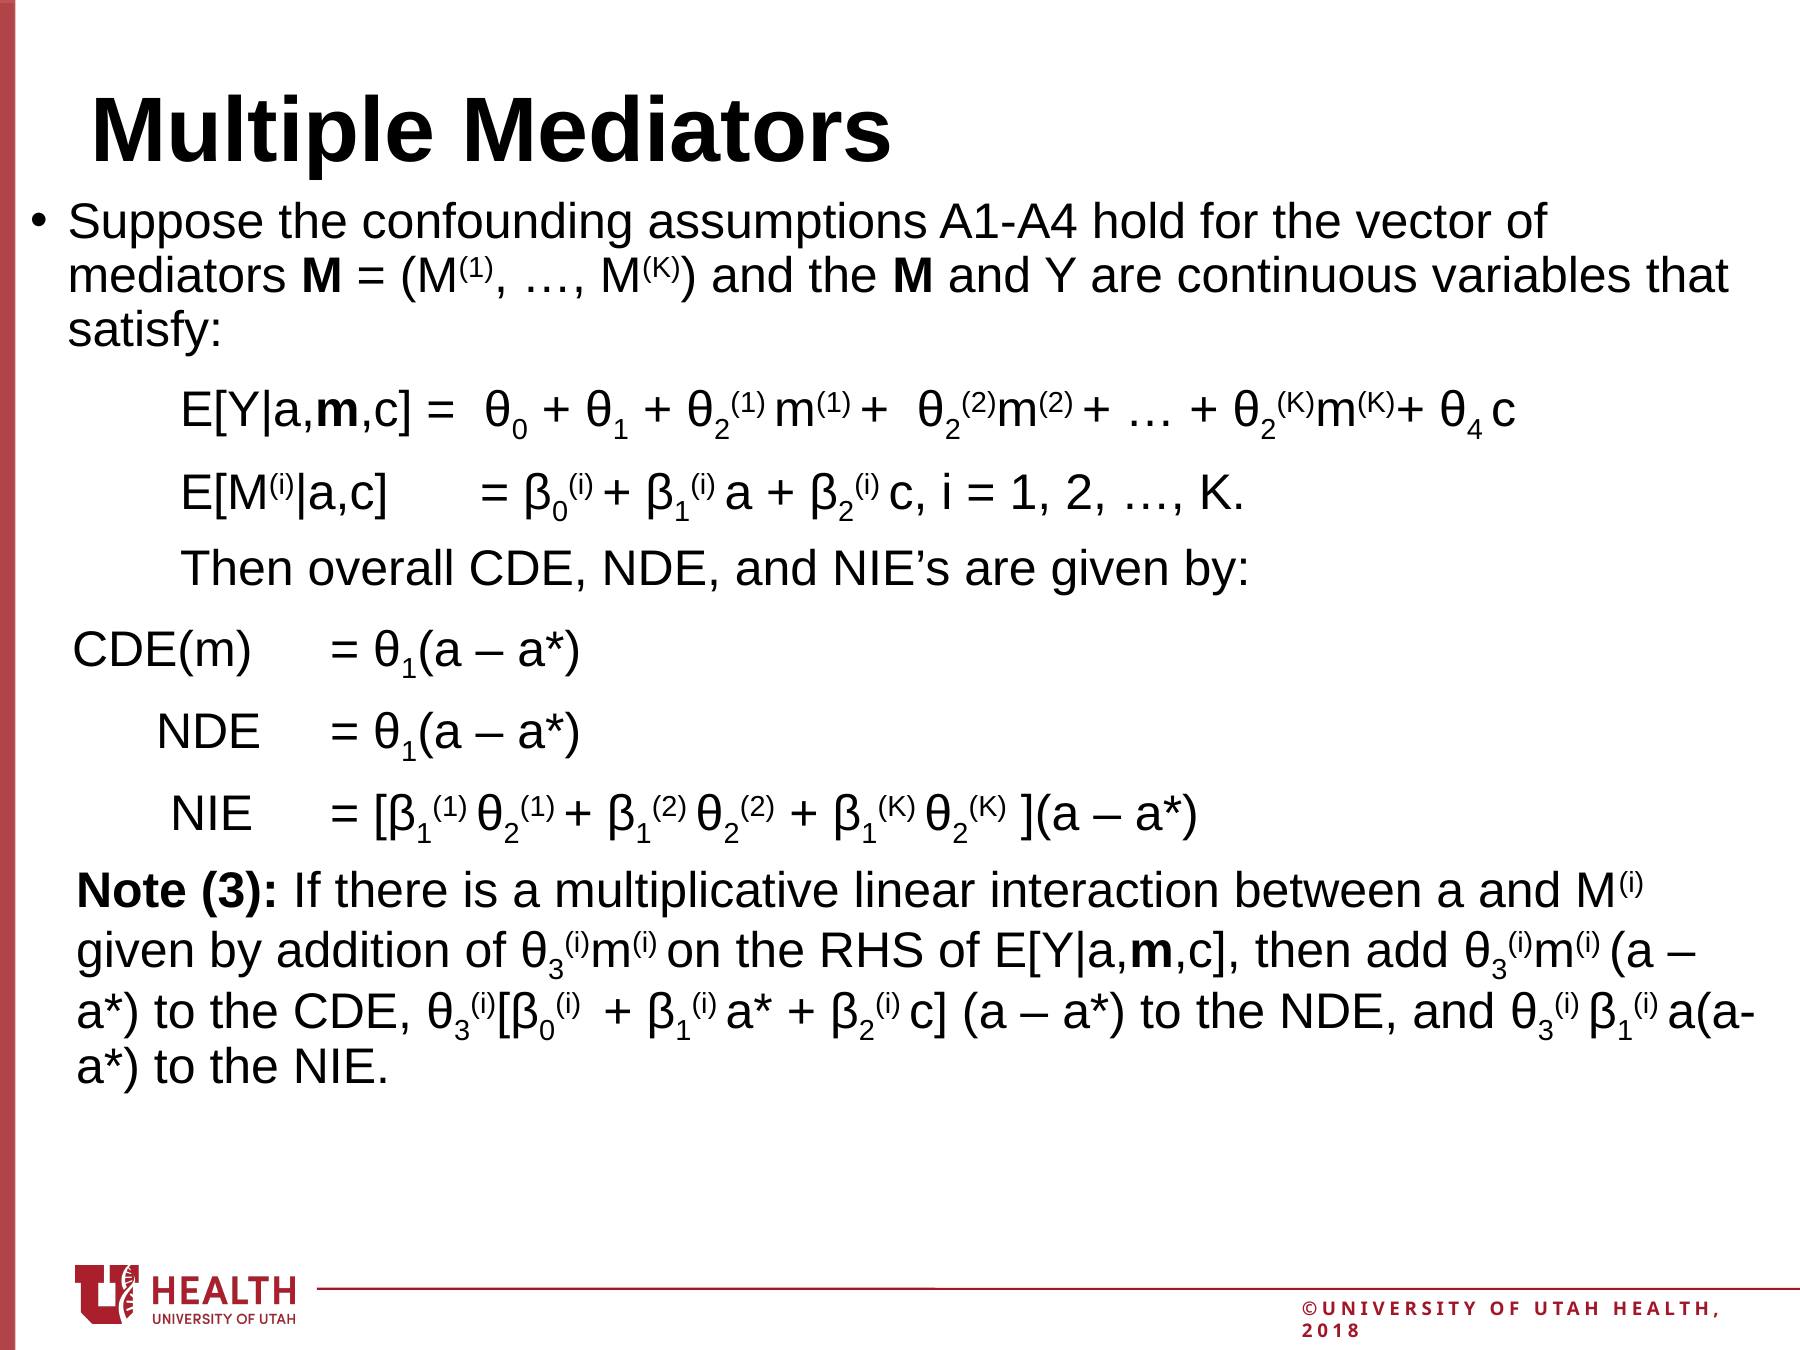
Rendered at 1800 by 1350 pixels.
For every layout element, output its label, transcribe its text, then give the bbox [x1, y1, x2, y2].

list Suppose the confounding assumptions A1-A4 hold for the vector of mediators M = (M(1), …, M(K)) and the M and Y are continuous variables that satisfy: E[Y|a,m,c] = θ0 + θ1 + θ2(1) m(1) + θ2(2)m(2) + … + θ2(K)m(K)+ θ4 c E[M(i)|a,c] = β0(i) + β1(i) a + β2(i) c, i = 1, 2, …, K. Then overall CDE, NDE, and NIE’s are given by: CDE(m) = θ1(a – a*) NDE = θ1(a – a*) NIE = [β1(1) θ2(1) + β1(2) θ2(2) + β1(K) θ2(K) ](a – a*) Note (3): If there is a multiplicative linear interaction between a and M(i) given by addition of θ3(i)m(i) on the RHS of E[Y|a,m,c], then add θ3(i)m(i) (a – a*) to the CDE, θ3(i)[β0(i) + β1(i) a* + β2(i) c] (a – a*) to the NDE, and θ3(i) β1(i) a(a-a*) to the NIE. [30, 195, 1770, 1320]
picture [75, 1320, 295, 1324]
title Multiple Mediators [90, 54, 1710, 195]
